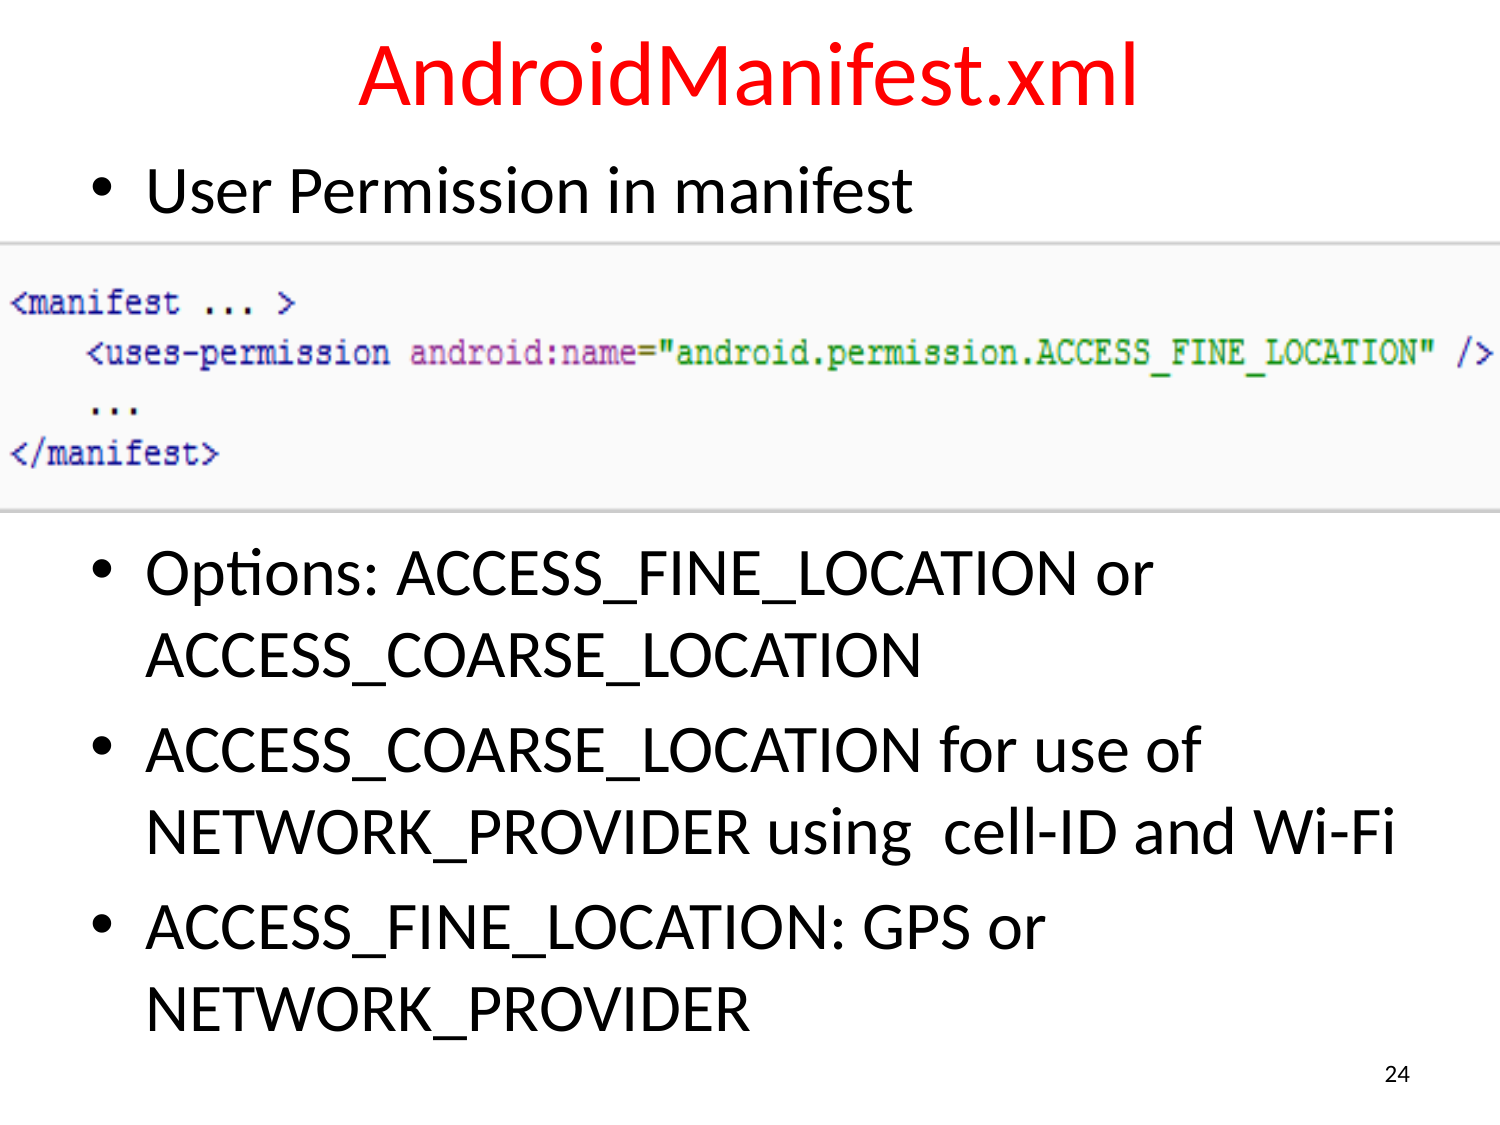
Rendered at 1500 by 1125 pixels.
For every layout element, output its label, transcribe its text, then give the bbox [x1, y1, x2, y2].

slide_number 24 [1074, 1042, 1425, 1103]
list User Permission in manifest Options: ACCESS_FINE_LOCATION or ACCESS_COARSE_LOCATION ACCESS_COARSE_LOCATION for use of NETWORK_PROVIDER using cell-ID and Wi-Fi ACCESS_FINE_LOCATION: GPS or NETWORK_PROVIDER [75, 137, 1425, 224]
picture [0, 224, 1500, 513]
list User Permission in manifest Options: ACCESS_FINE_LOCATION or ACCESS_COARSE_LOCATION ACCESS_COARSE_LOCATION for use of NETWORK_PROVIDER using cell-ID and Wi-Fi ACCESS_FINE_LOCATION: GPS or NETWORK_PROVIDER [75, 524, 1425, 1125]
title AndroidManifest.xml [75, 0, 1425, 137]
